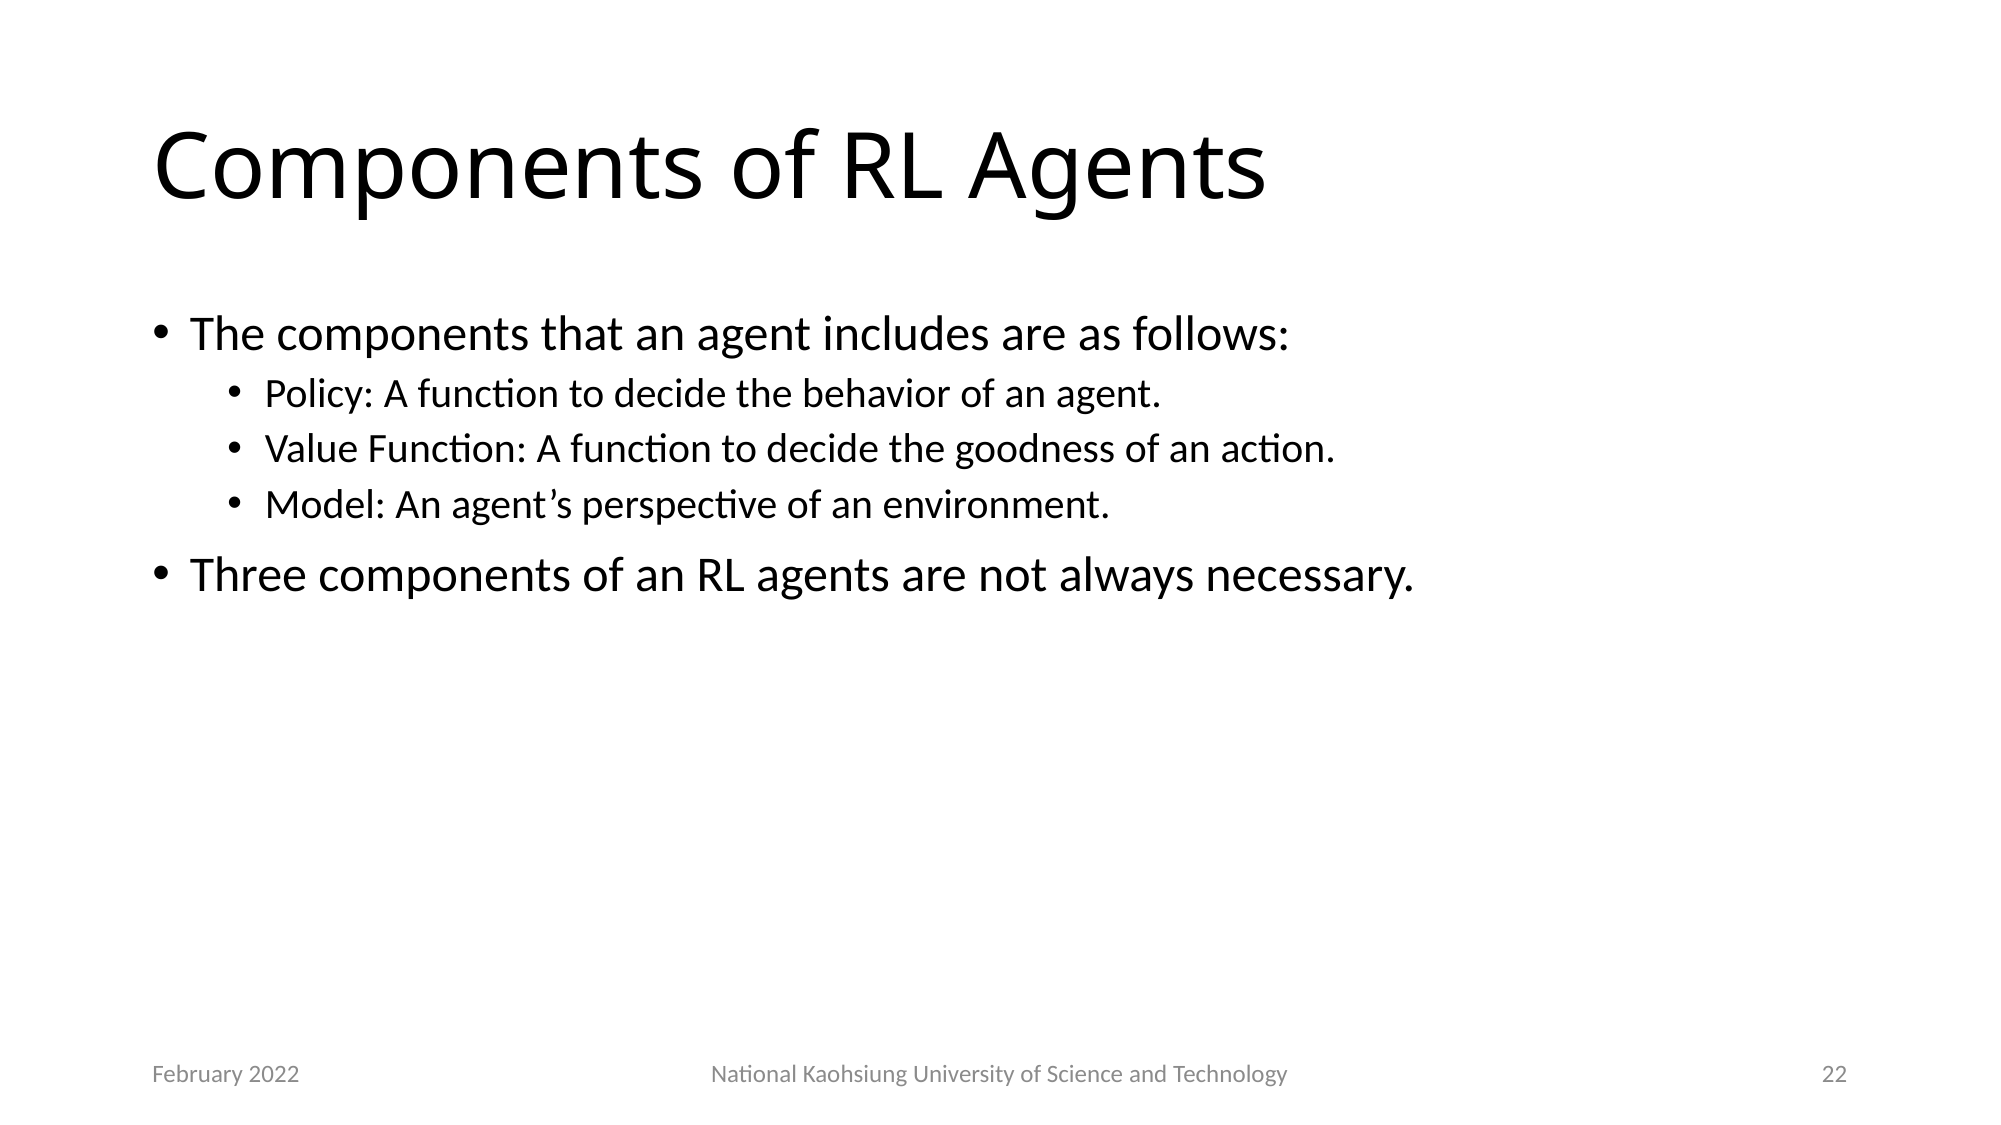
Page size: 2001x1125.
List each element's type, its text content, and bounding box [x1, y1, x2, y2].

list The components that an agent includes are as follows: Policy: A function to decide the behavior of an agent. Value Function: A function to decide the goodness of an action. Model: An agent’s perspective of an environment. Three components of an RL agents are not always necessary. [137, 299, 1863, 1014]
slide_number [137, 1042, 588, 1103]
slide_number 22 [1412, 1042, 1863, 1103]
title Components of RL Agents [137, 59, 1863, 278]
footer National Kaohsiung University of Science and Technology [662, 1042, 1338, 1103]
